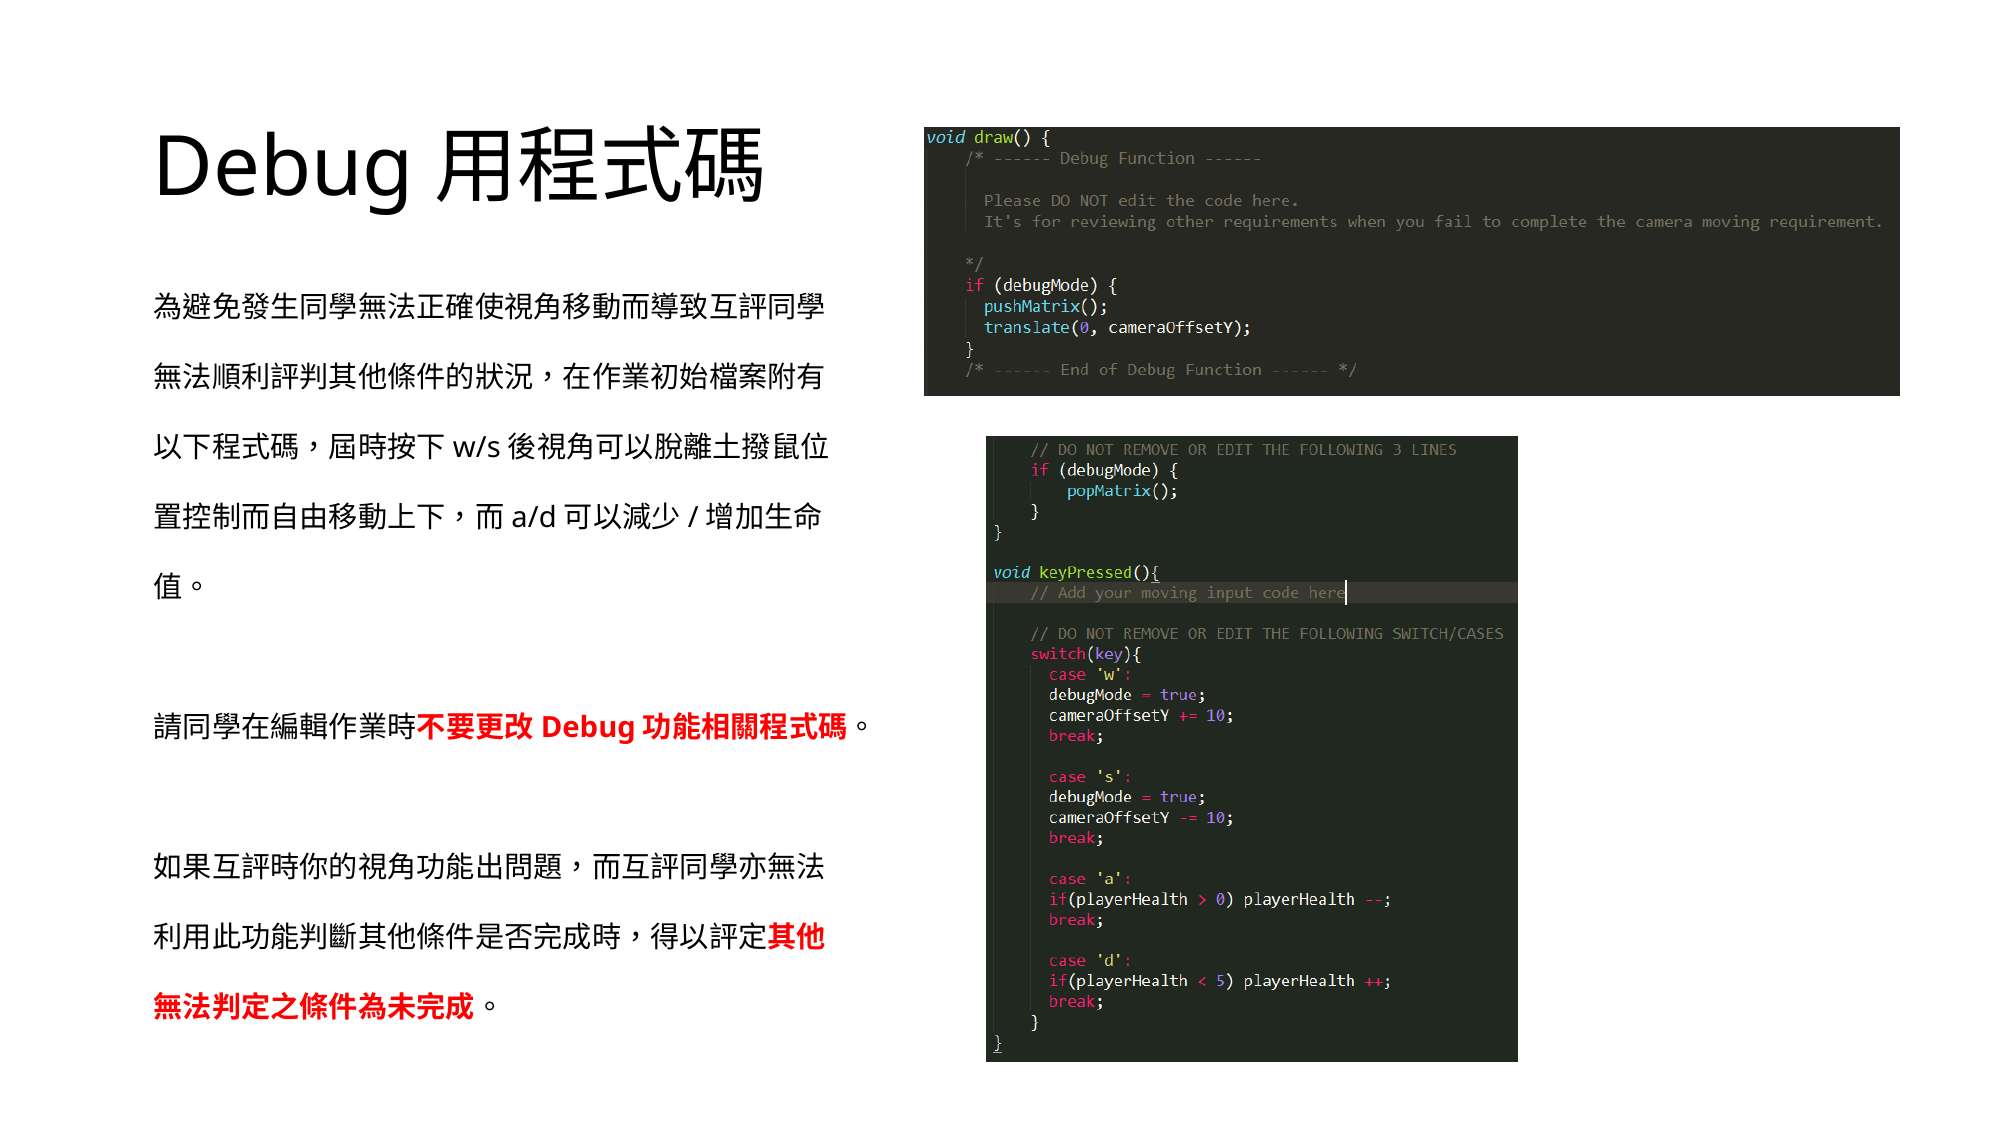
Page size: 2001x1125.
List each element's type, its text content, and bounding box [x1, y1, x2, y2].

text_box 為避免發生同學無法正確使視角移動而導致互評同學無法順利評判其他條件的狀況，在作業初始檔案附有以下程式碼，屆時按下w/s後視角可以脫離土撥鼠位置控制而自由移動上下，而a/d可以減少/增加生命值。 請同學在編輯作業時不要更改Debug功能相關程式碼。 如果互評時你的視角功能出問題，而互評同學亦無法利用此功能判斷其他條件是否完成時，得以評定其他無法判定之條件為未完成。 [138, 246, 866, 1031]
picture [924, 127, 1900, 396]
title Debug用程式碼 [137, 59, 1863, 278]
picture [986, 436, 1518, 1062]
